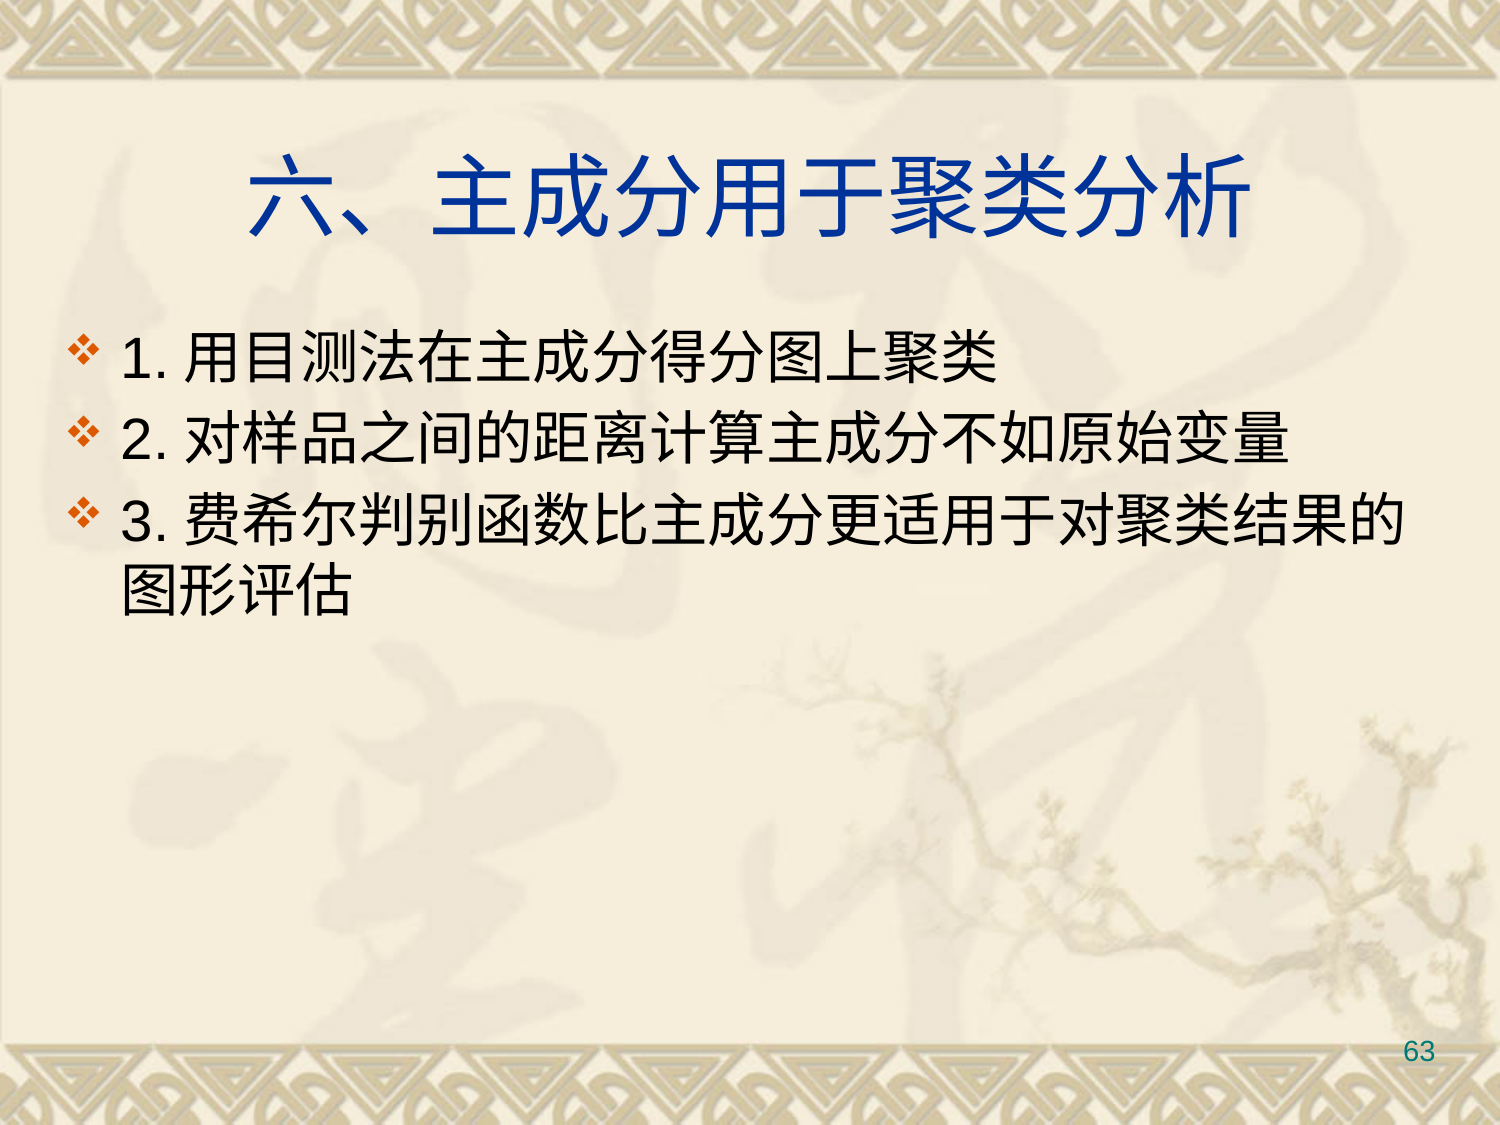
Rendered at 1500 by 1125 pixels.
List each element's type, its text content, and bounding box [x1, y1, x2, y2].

title 六、主成分用于聚类分析 [49, 99, 1451, 288]
slide_number 63 [1074, 1024, 1451, 1103]
list 1.用目测法在主成分得分图上聚类 2.对样品之间的距离计算主成分不如原始变量 3.费希尔判别函数比主成分更适用于对聚类结果的图形评估 [49, 312, 1451, 1001]
picture [0, 0, 1500, 1125]
